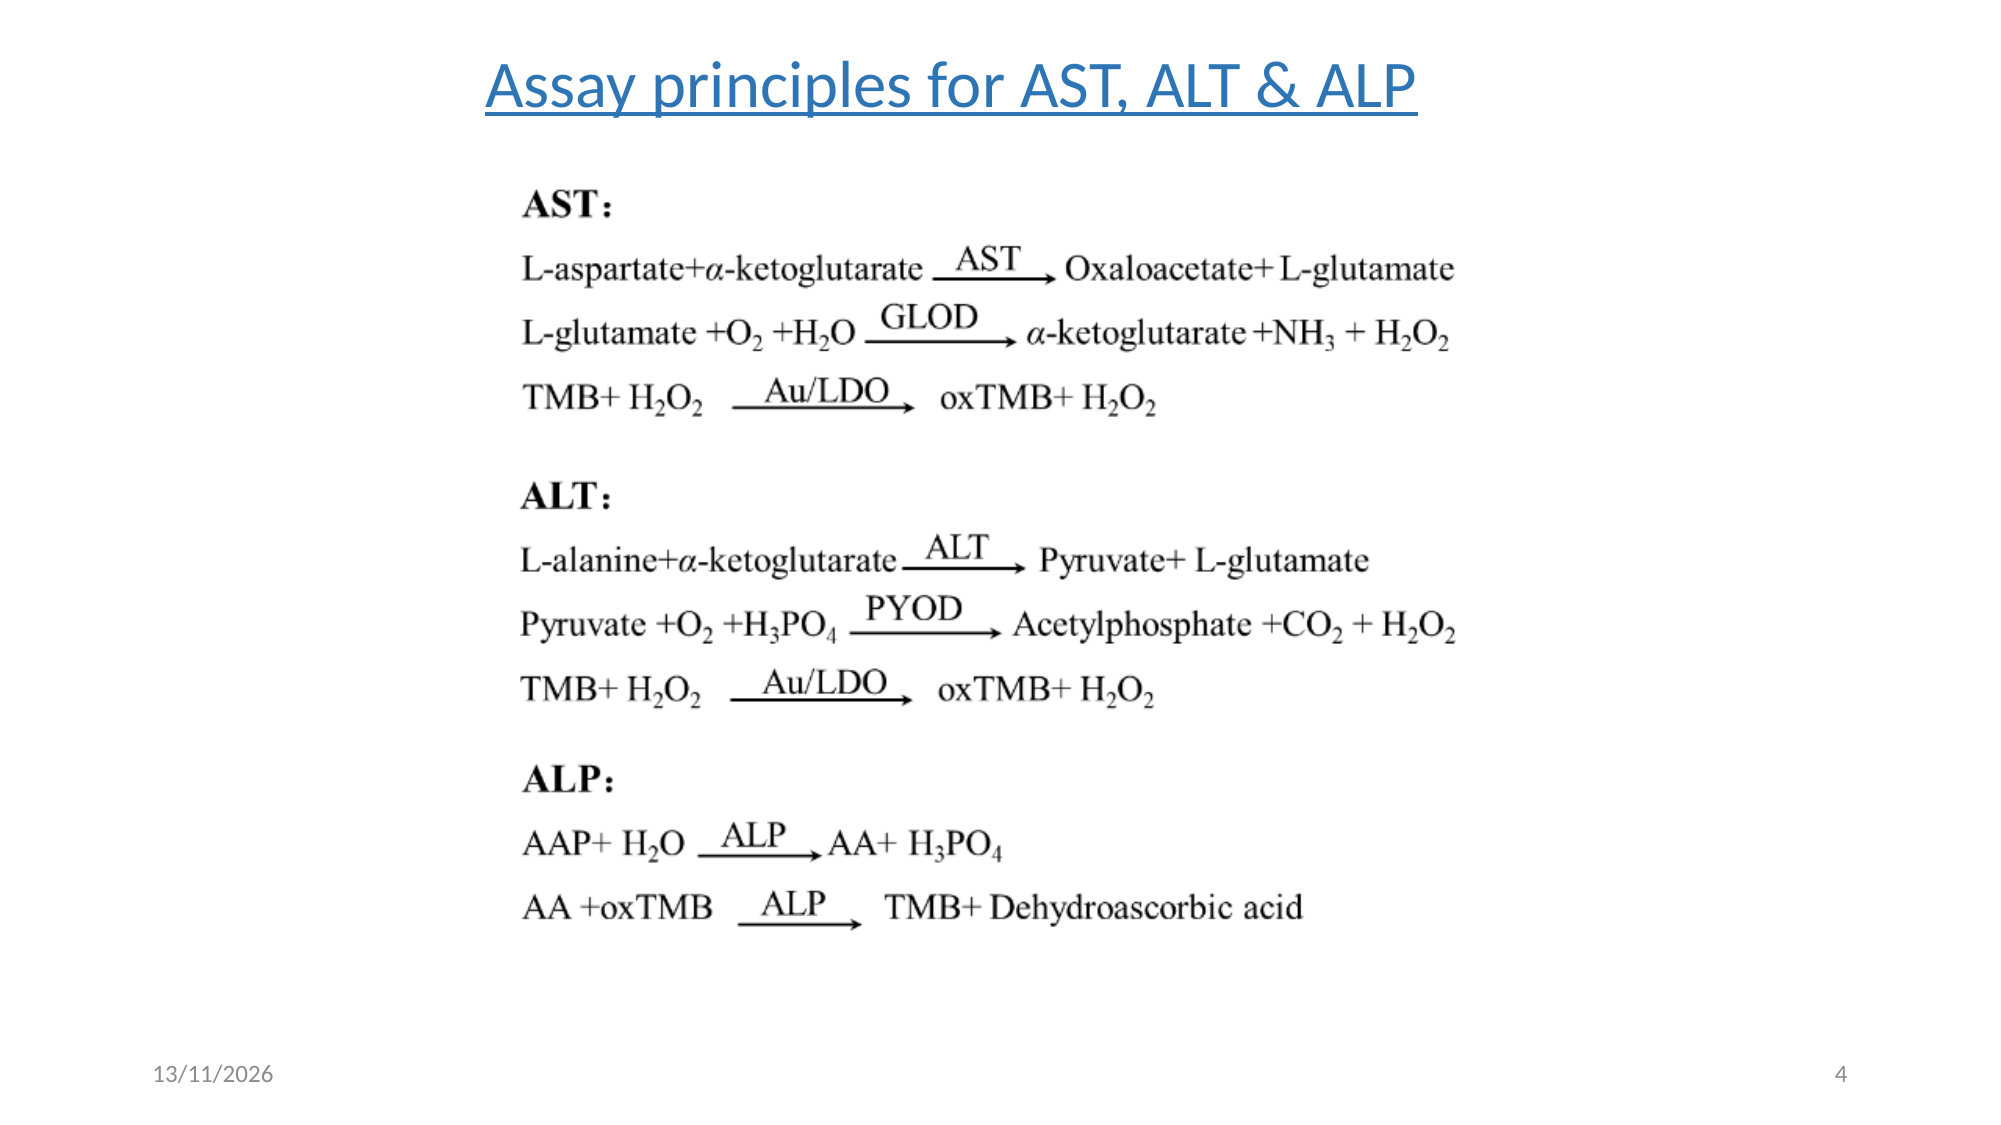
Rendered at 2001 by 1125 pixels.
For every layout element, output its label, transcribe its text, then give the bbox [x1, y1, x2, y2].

picture [519, 176, 1481, 949]
slide_number 4 [1412, 1042, 1863, 1103]
text_box Assay principles for AST, ALT & ALP [236, 33, 1667, 128]
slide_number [137, 1042, 588, 1103]
